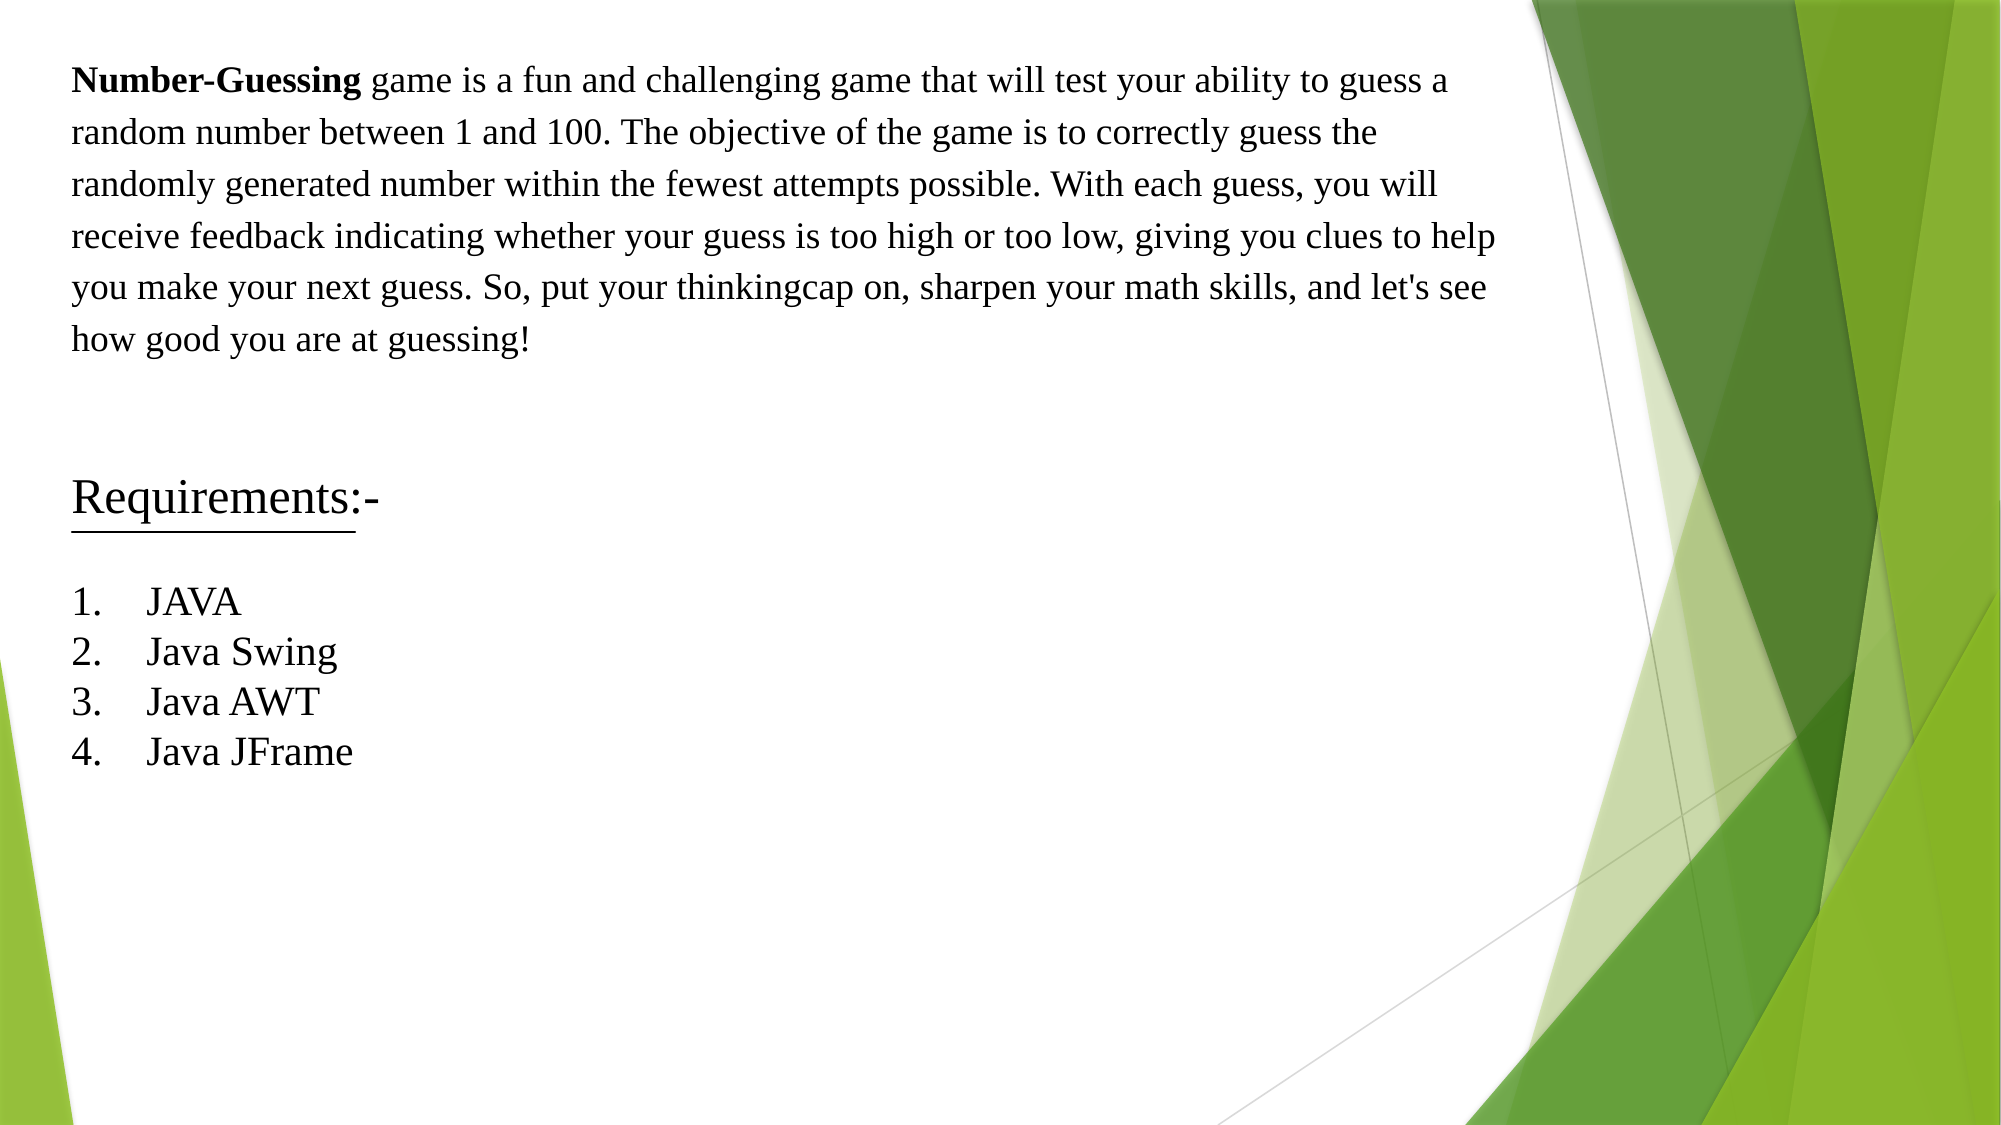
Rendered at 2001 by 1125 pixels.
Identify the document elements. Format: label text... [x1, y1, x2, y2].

text_box Number-Guessing game is a fun and challenging game that will test your ability to guess a random number between 1 and 100. The objective of the game is to correctly guess the randomly generated number within the fewest attempts possible. With each guess, you will receive feedback indicating whether your guess is too high or too low, giving you clues to help you make your next guess. So, put your thinkingcap on, sharpen your math skills, and let's see how good you are at guessing! [56, 41, 1545, 433]
text_box Requirements:- JAVA Java Swing Java AWT Java JFrame [56, 456, 1061, 781]
